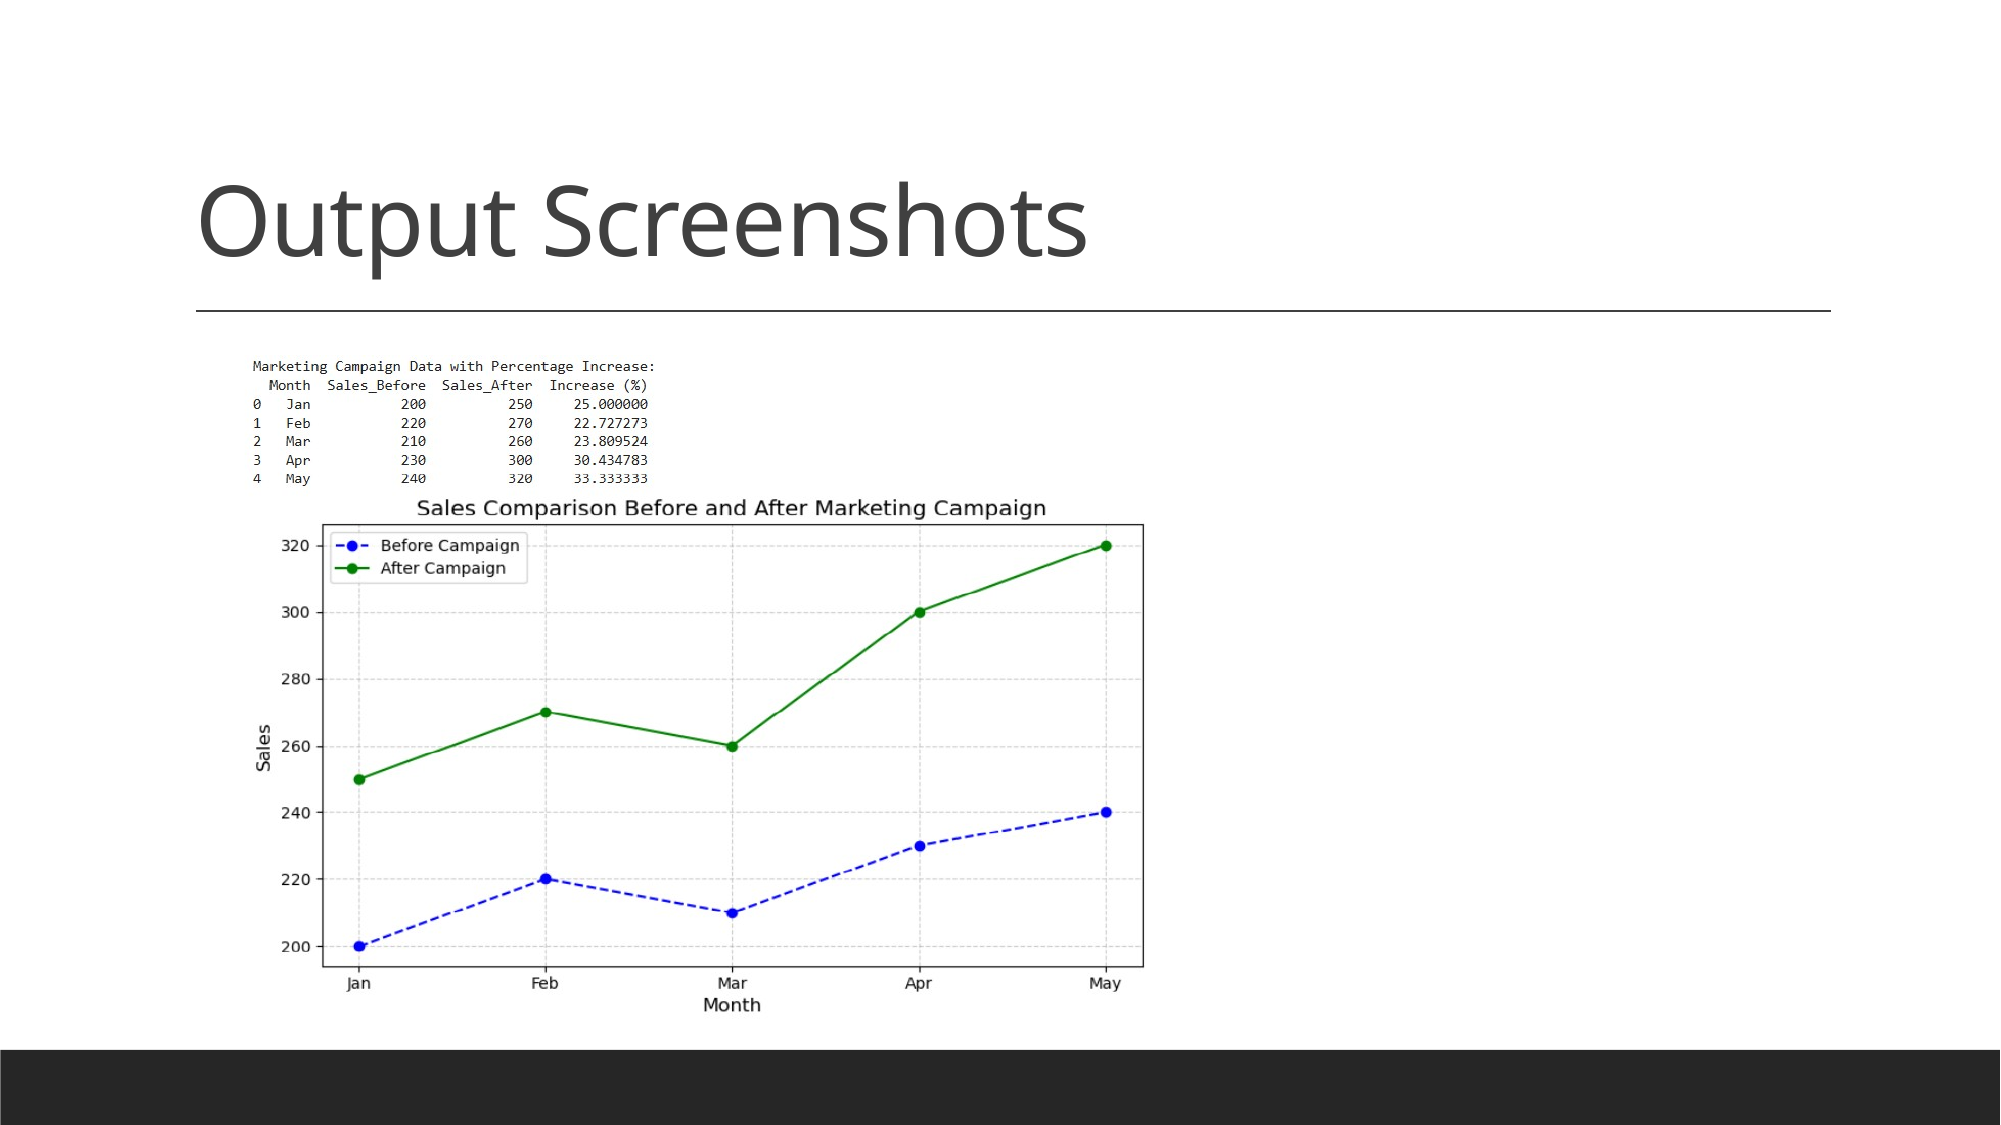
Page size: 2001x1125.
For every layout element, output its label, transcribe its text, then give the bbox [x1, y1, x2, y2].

title Output Screenshots [180, 47, 1830, 285]
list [179, 355, 1644, 1031]
